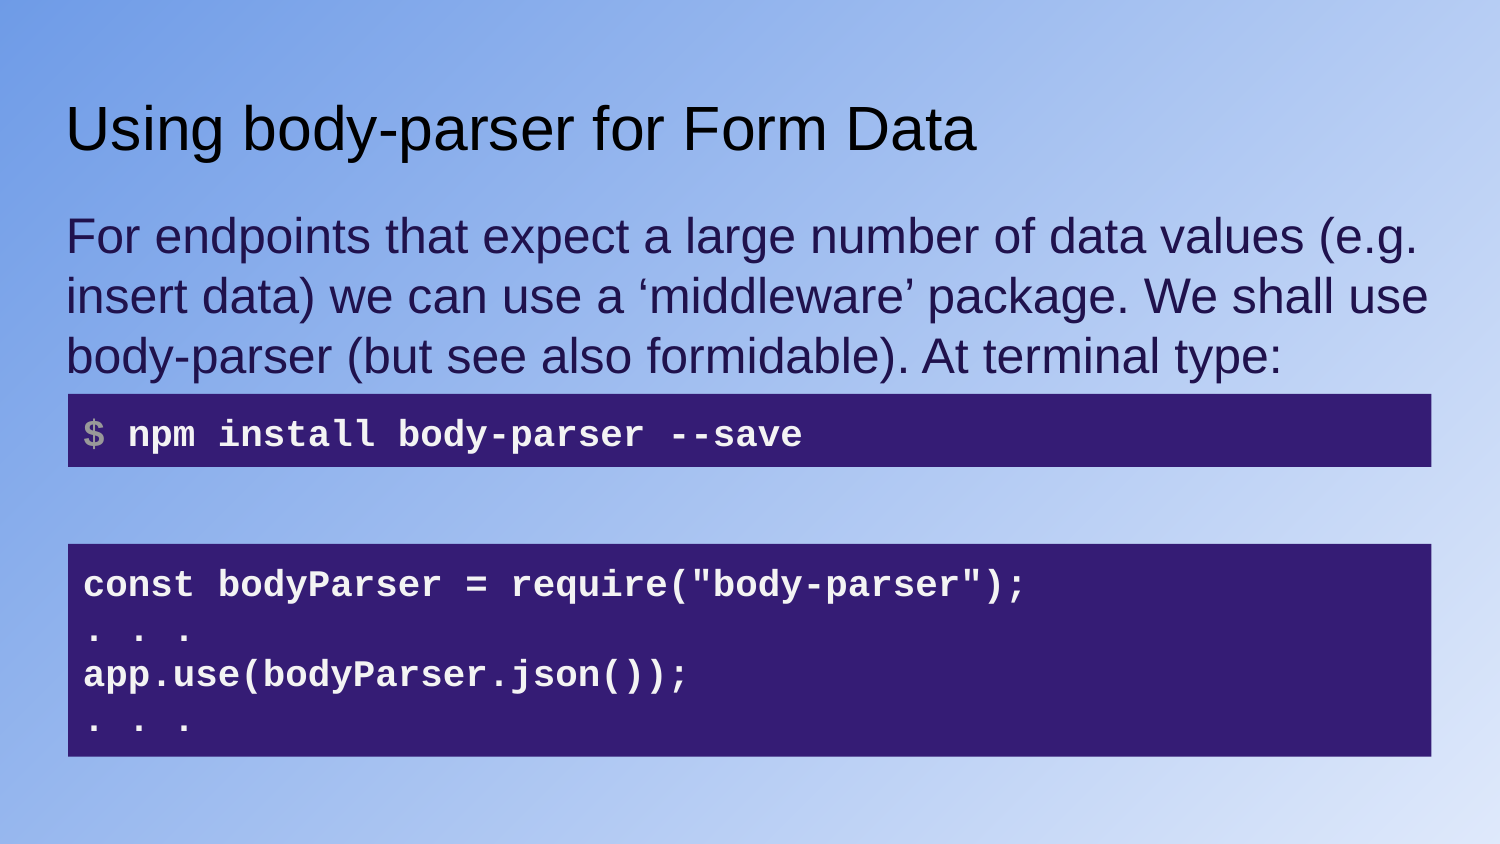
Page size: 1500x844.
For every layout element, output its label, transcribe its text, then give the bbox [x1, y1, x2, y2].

text_box Using body-parser for Form Data [51, 72, 1449, 167]
text_box For endpoints that expect a large number of data values (e.g. insert data) we can use a ‘middleware’ package. We shall use body-parser (but see also formidable). At terminal type: In your server.js file you need to add: [51, 188, 1449, 750]
text_box $ npm install body-parser --save [68, 393, 1432, 467]
text_box const bodyParser = require("body-parser"); . . . app.use(bodyParser.json()); . . . [68, 543, 1432, 757]
